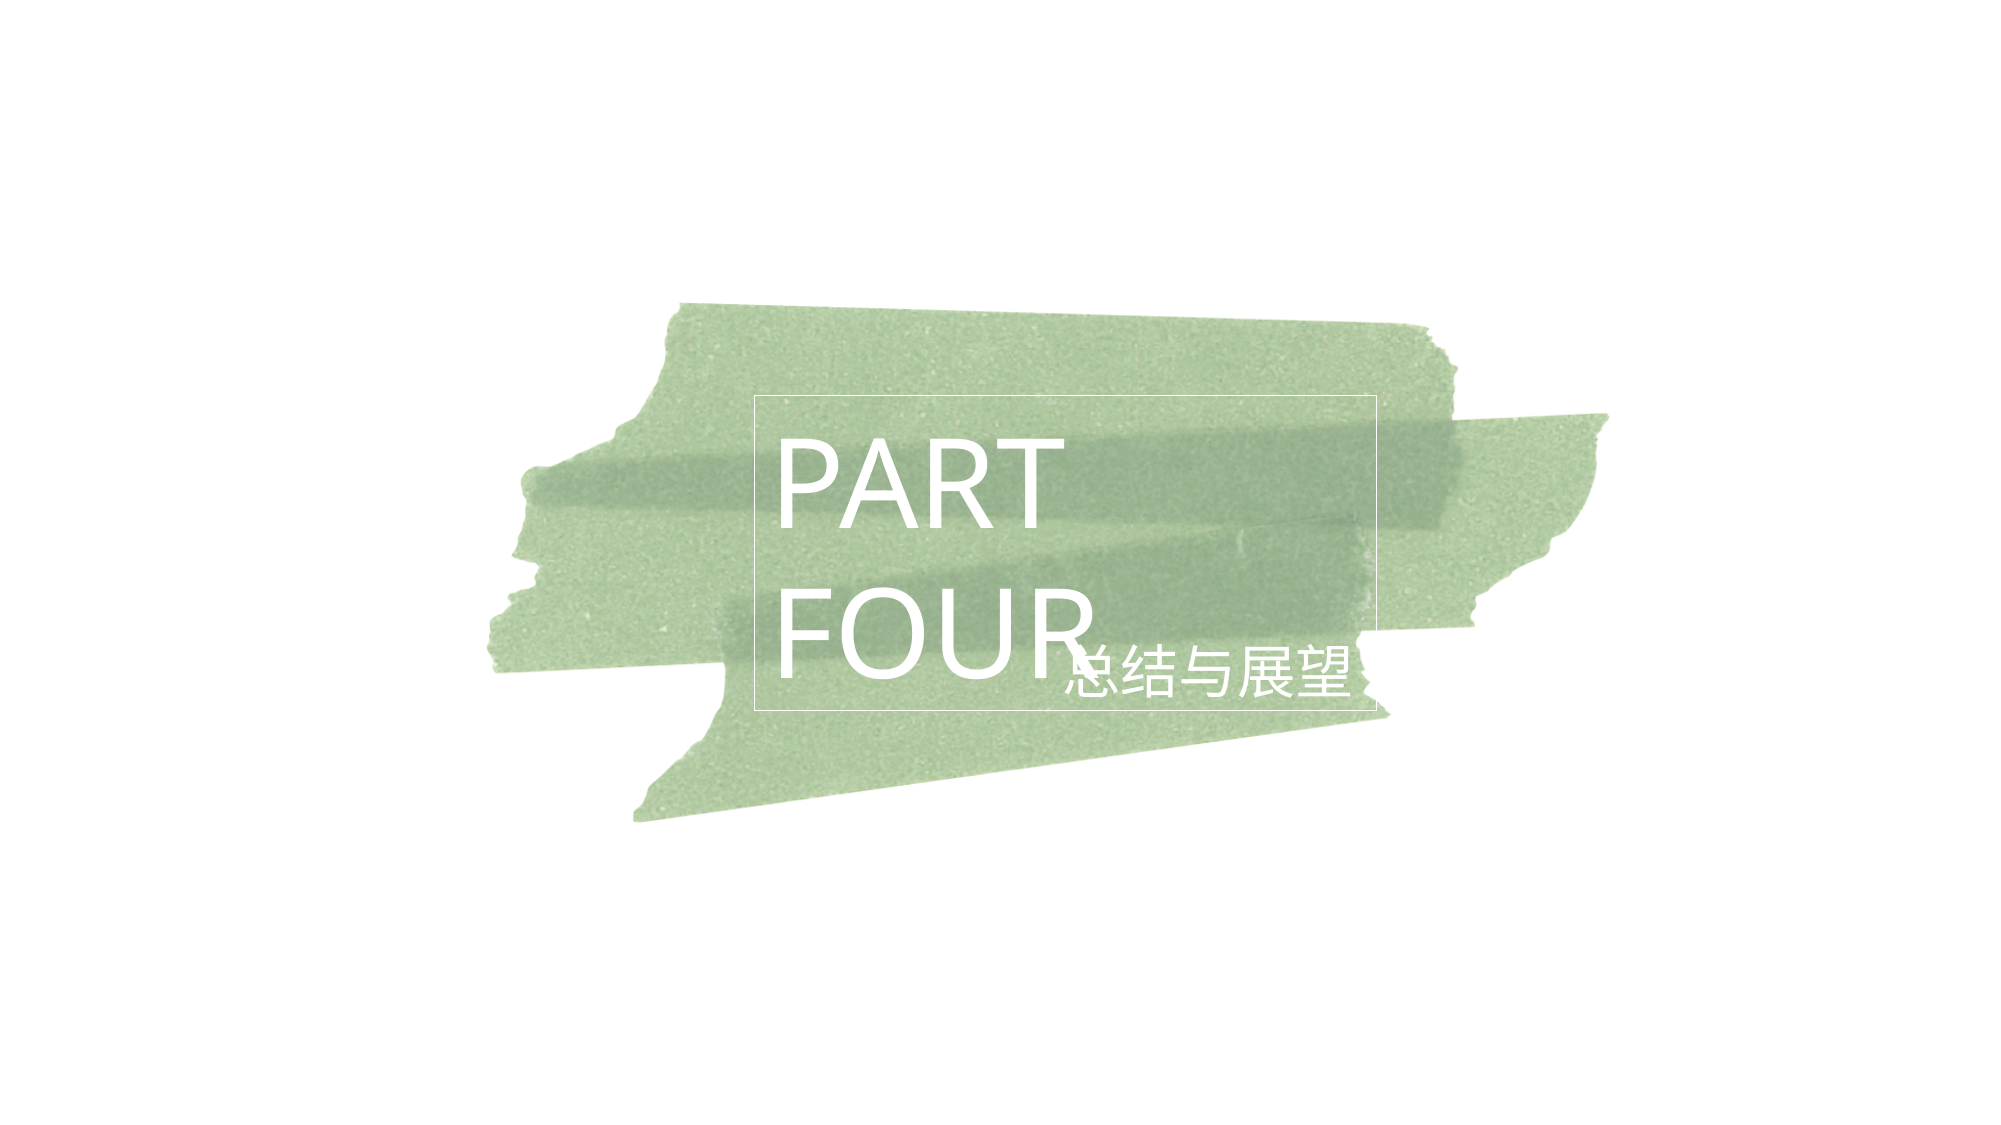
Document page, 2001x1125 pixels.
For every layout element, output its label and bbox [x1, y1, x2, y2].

picture [484, 300, 1612, 825]
